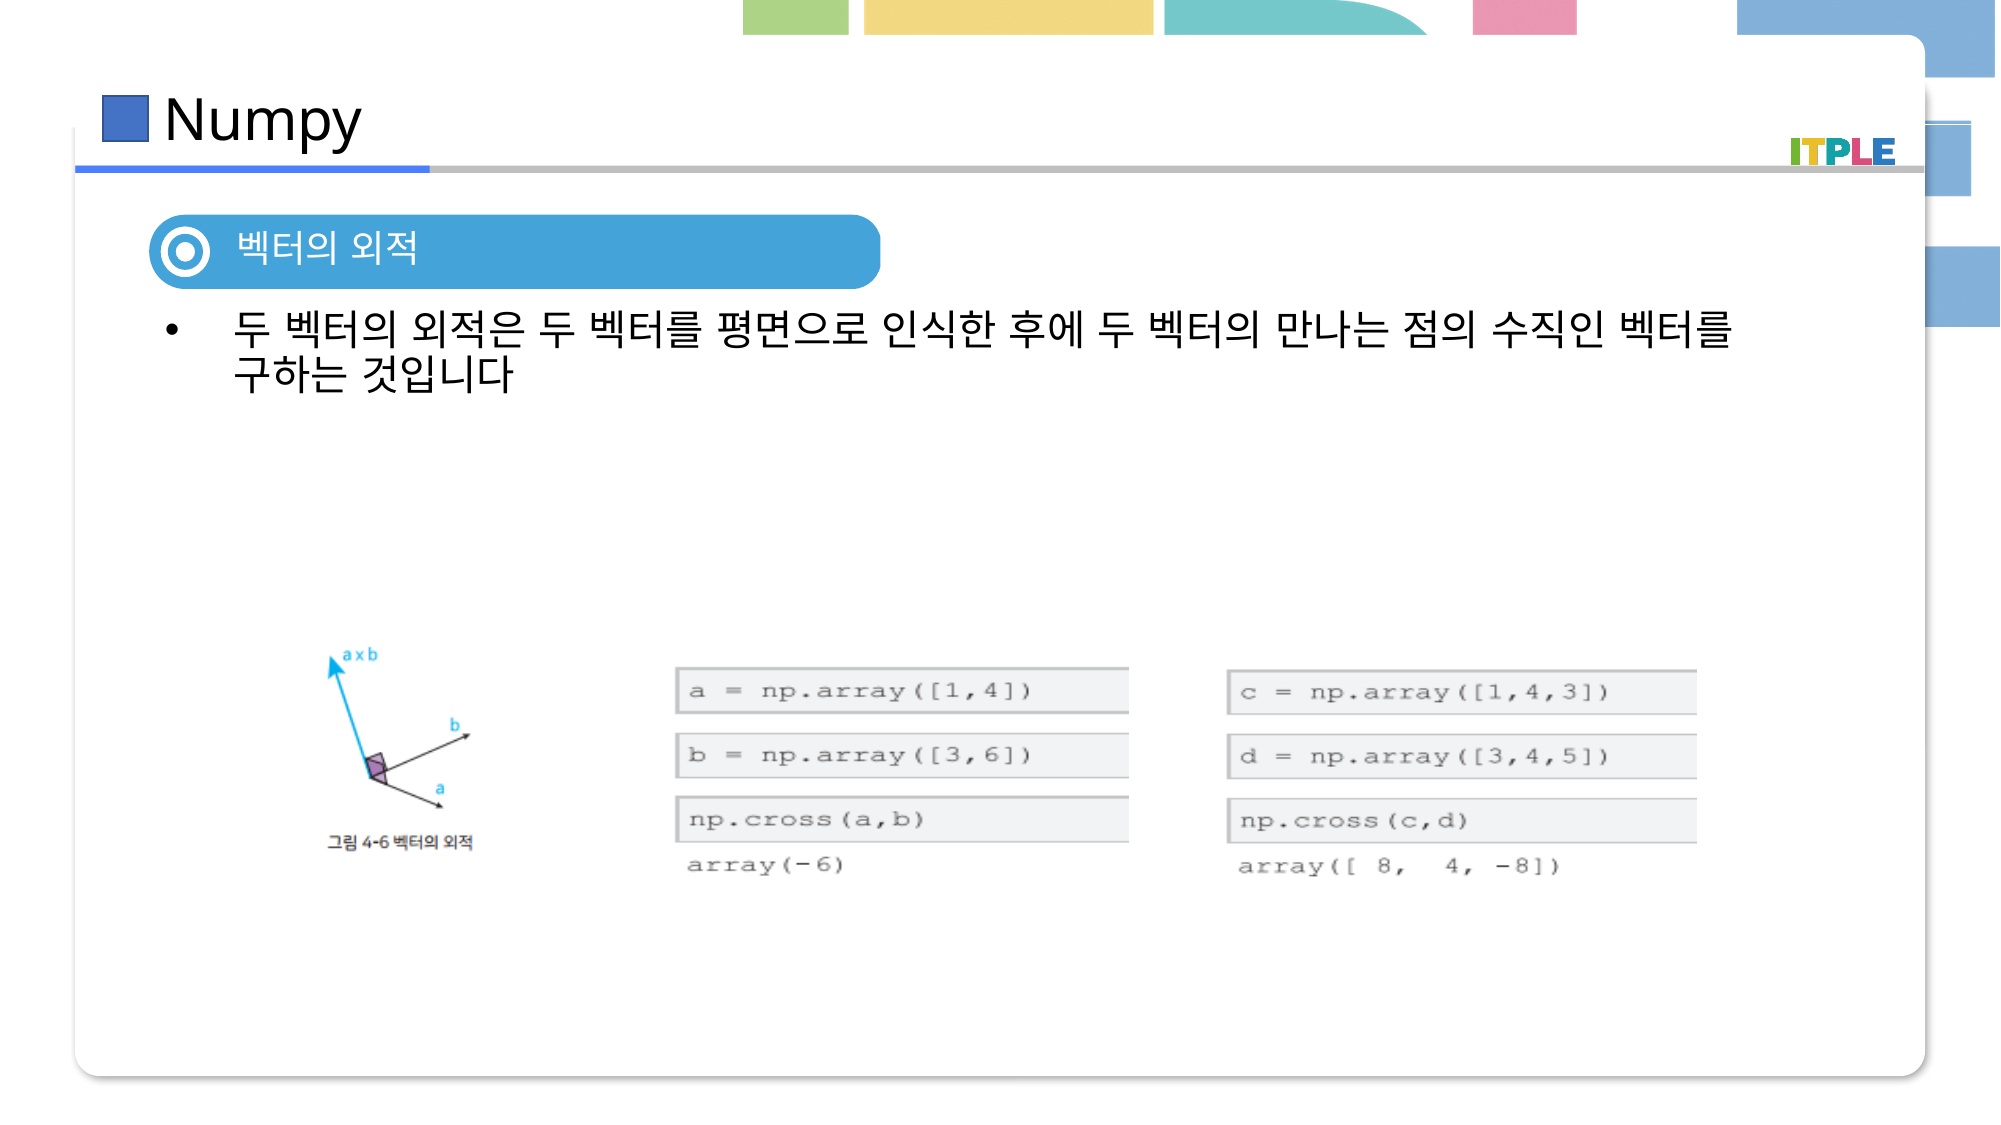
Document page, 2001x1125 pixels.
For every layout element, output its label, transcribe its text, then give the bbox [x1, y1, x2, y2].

text_box 벡터의 외적 [222, 217, 435, 278]
list 두 벡터의 외적은 두 벡터를 평면으로 인식한 후에 두 벡터의 만나는 점의 수직인 벡터를 구하는 것입니다 [150, 302, 1774, 440]
picture [663, 661, 1129, 901]
picture [289, 627, 601, 908]
picture [1217, 654, 1697, 908]
picture [1791, 138, 1895, 165]
